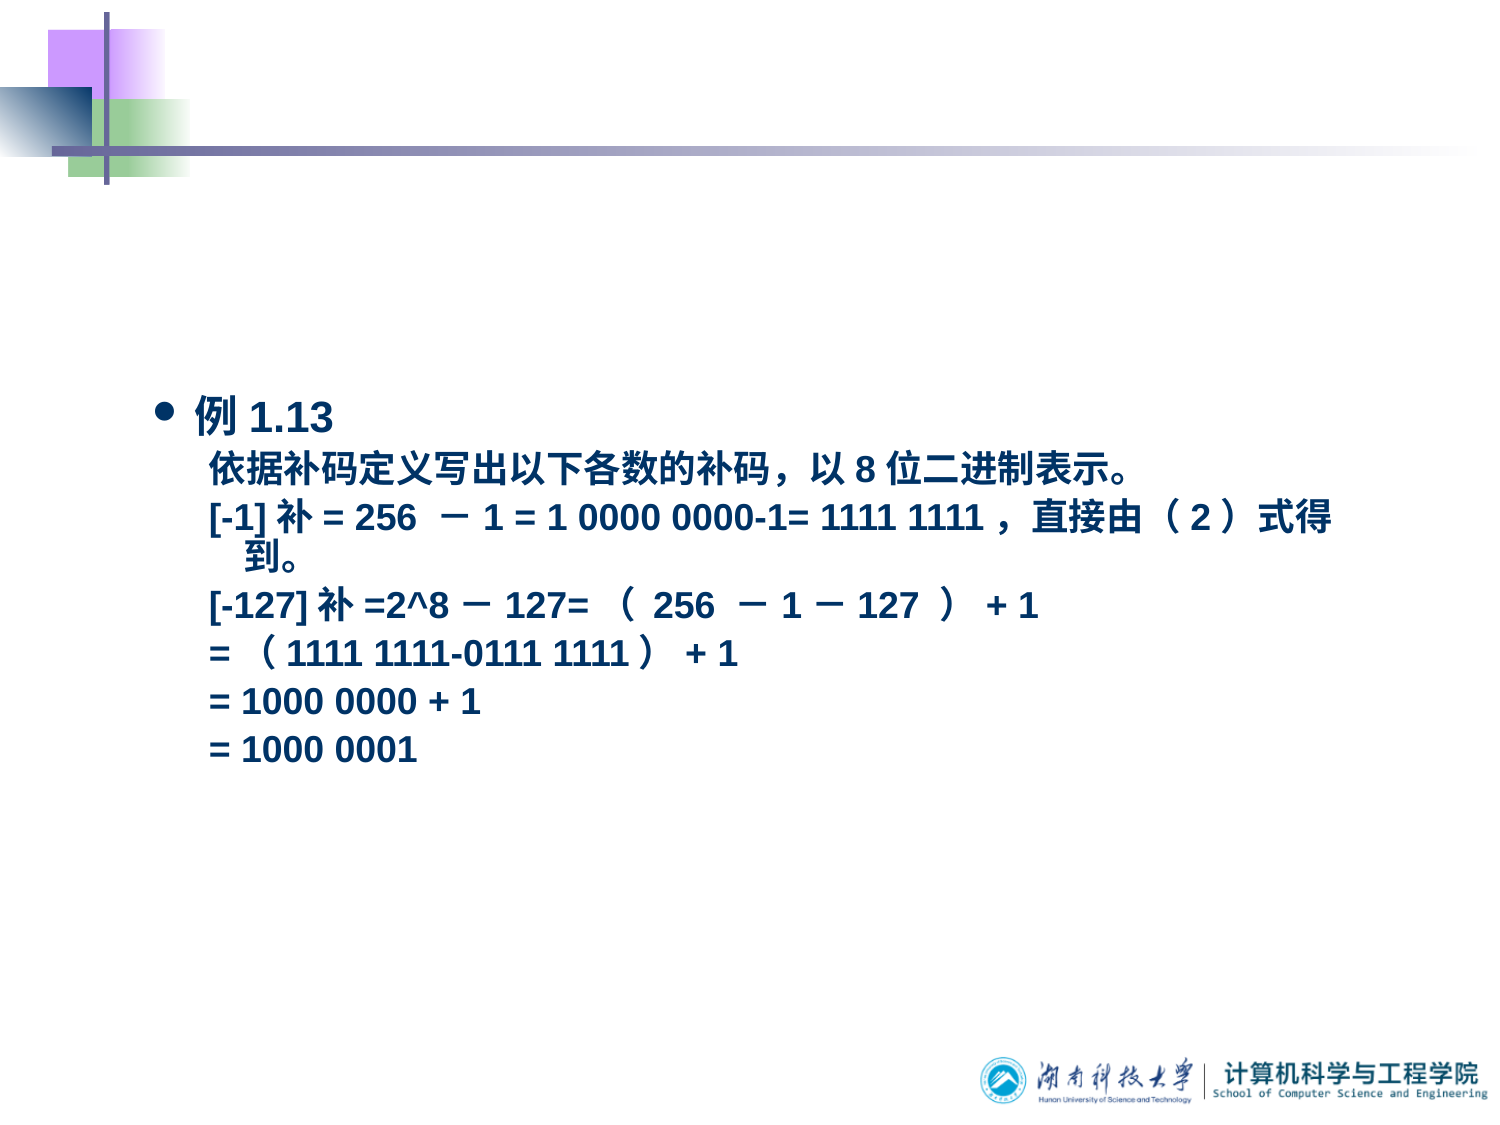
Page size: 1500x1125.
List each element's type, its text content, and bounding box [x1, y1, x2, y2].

list 例1.13 依据补码定义写出以下各数的补码，以8位二进制表示。 [-1]补= 256 －1 = 1 0000 0000-1= 1111 1111，直接由（2）式得到。 [-127]补=2^8－127=（ 256 －1－127 ）+ 1 =（1111 1111-0111 1111）+ 1 = 1000 0000 + 1 = 1000 0001 [137, 387, 1400, 999]
picture [968, 1036, 1500, 1121]
